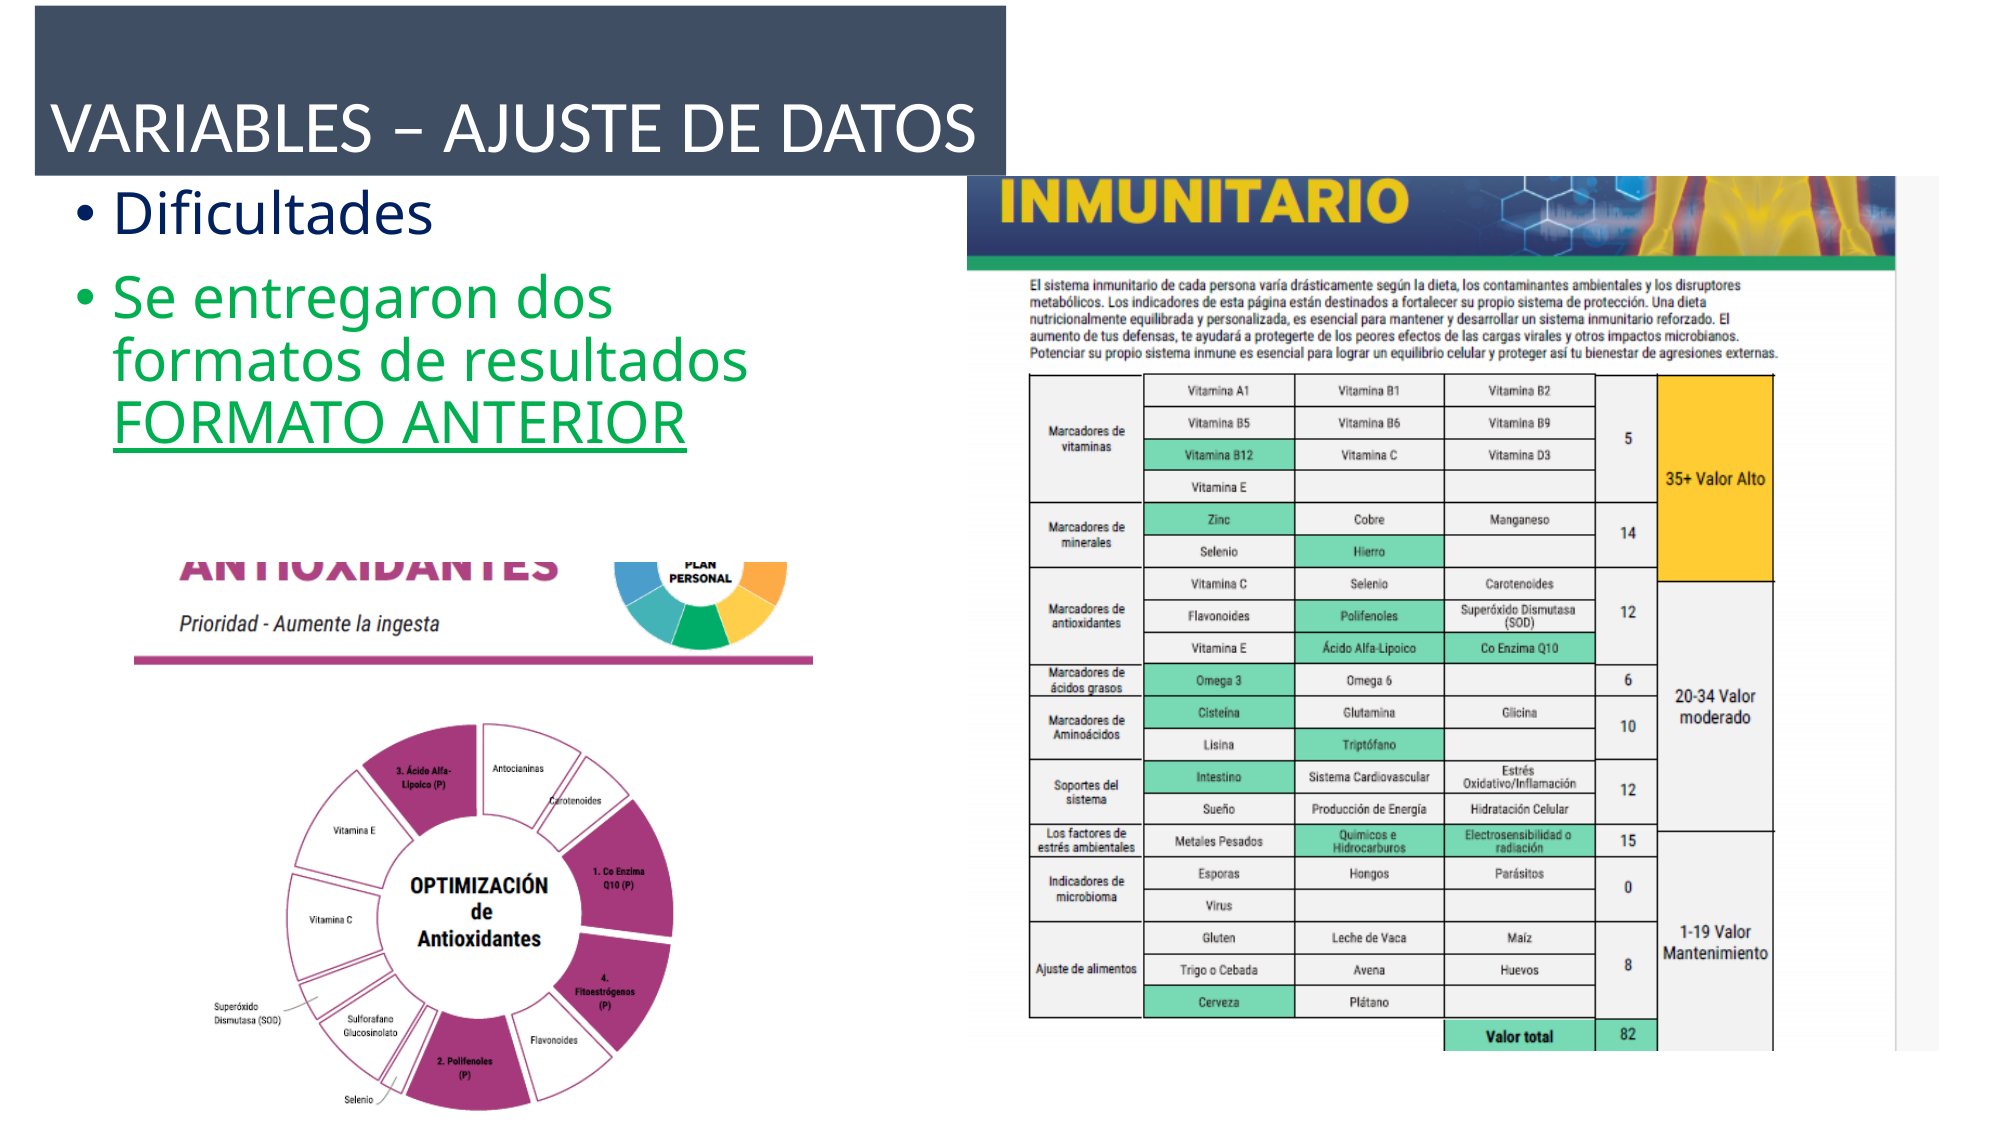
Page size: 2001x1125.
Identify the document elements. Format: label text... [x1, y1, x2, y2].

text_box Variables – ajuste de datos [34, 5, 1007, 176]
list Dificultades Se entregaron dos formatos de resultados FORMATO ANTERIOR [60, 176, 777, 639]
picture [134, 562, 813, 1125]
picture [967, 176, 1939, 1051]
